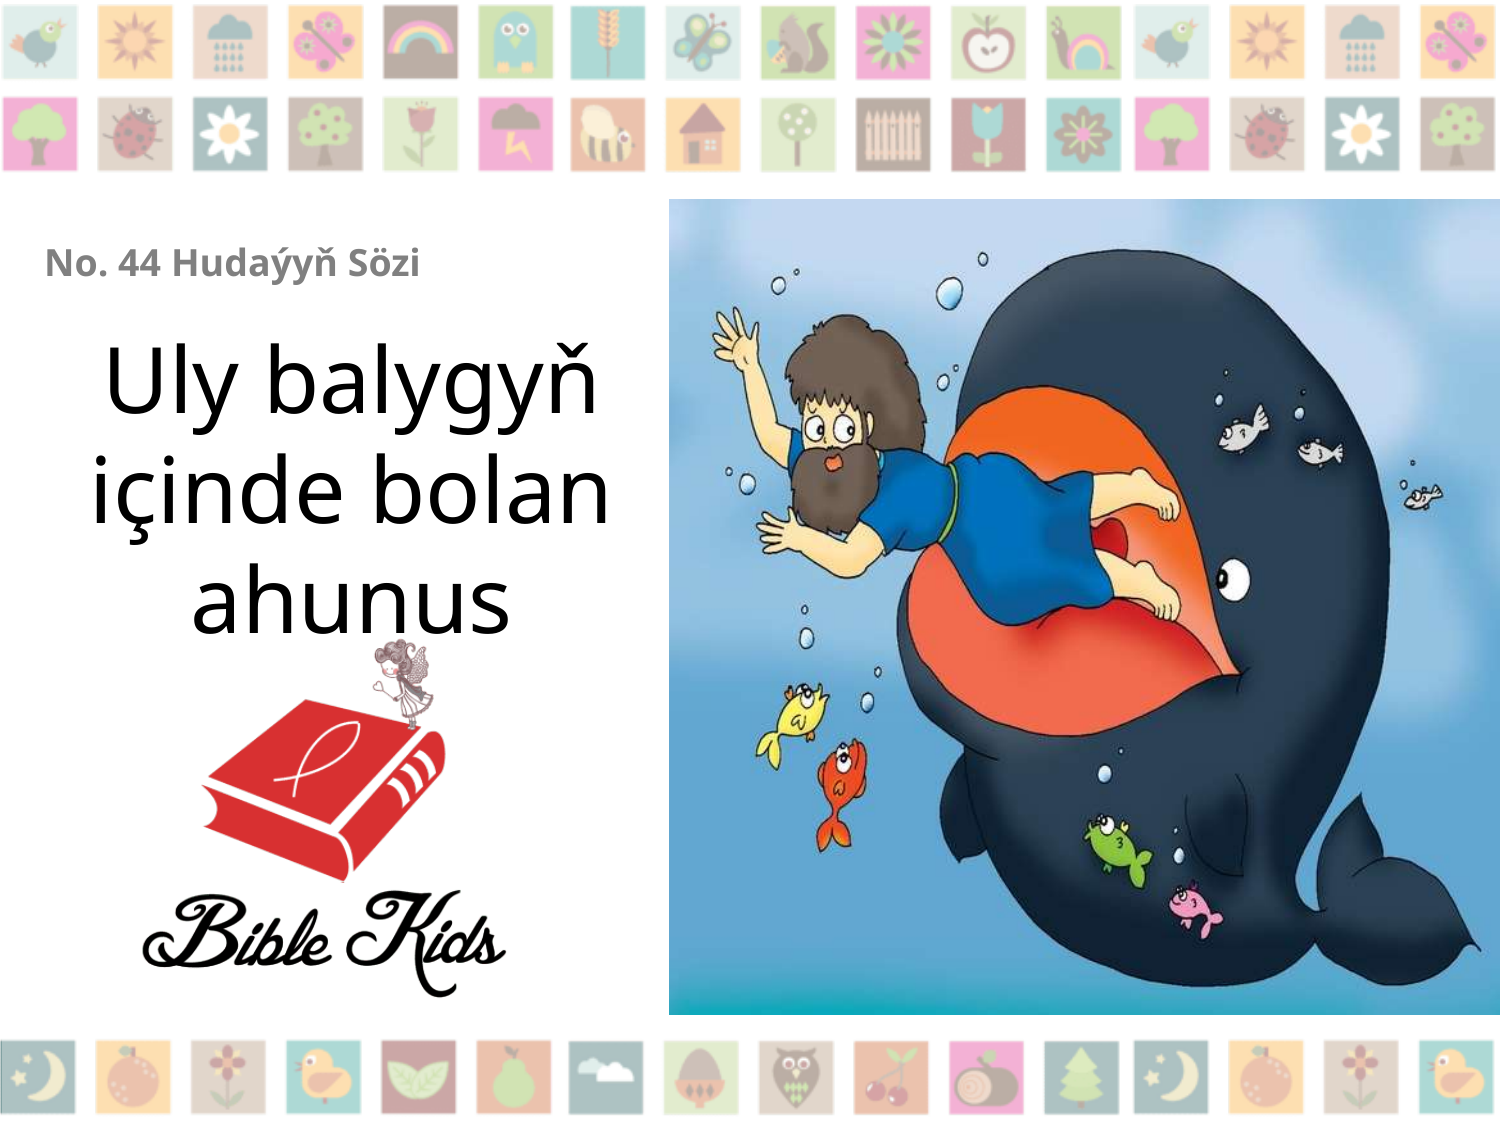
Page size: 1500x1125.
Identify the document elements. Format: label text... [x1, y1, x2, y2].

picture [117, 600, 544, 1027]
picture [668, 198, 1500, 1015]
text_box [0, 1028, 1500, 1118]
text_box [0, 3, 1500, 181]
text_box No. 44 Hudaýyň Sözi [29, 231, 543, 292]
text_box Uly balygyň içinde bolan ahunus [29, 314, 663, 659]
